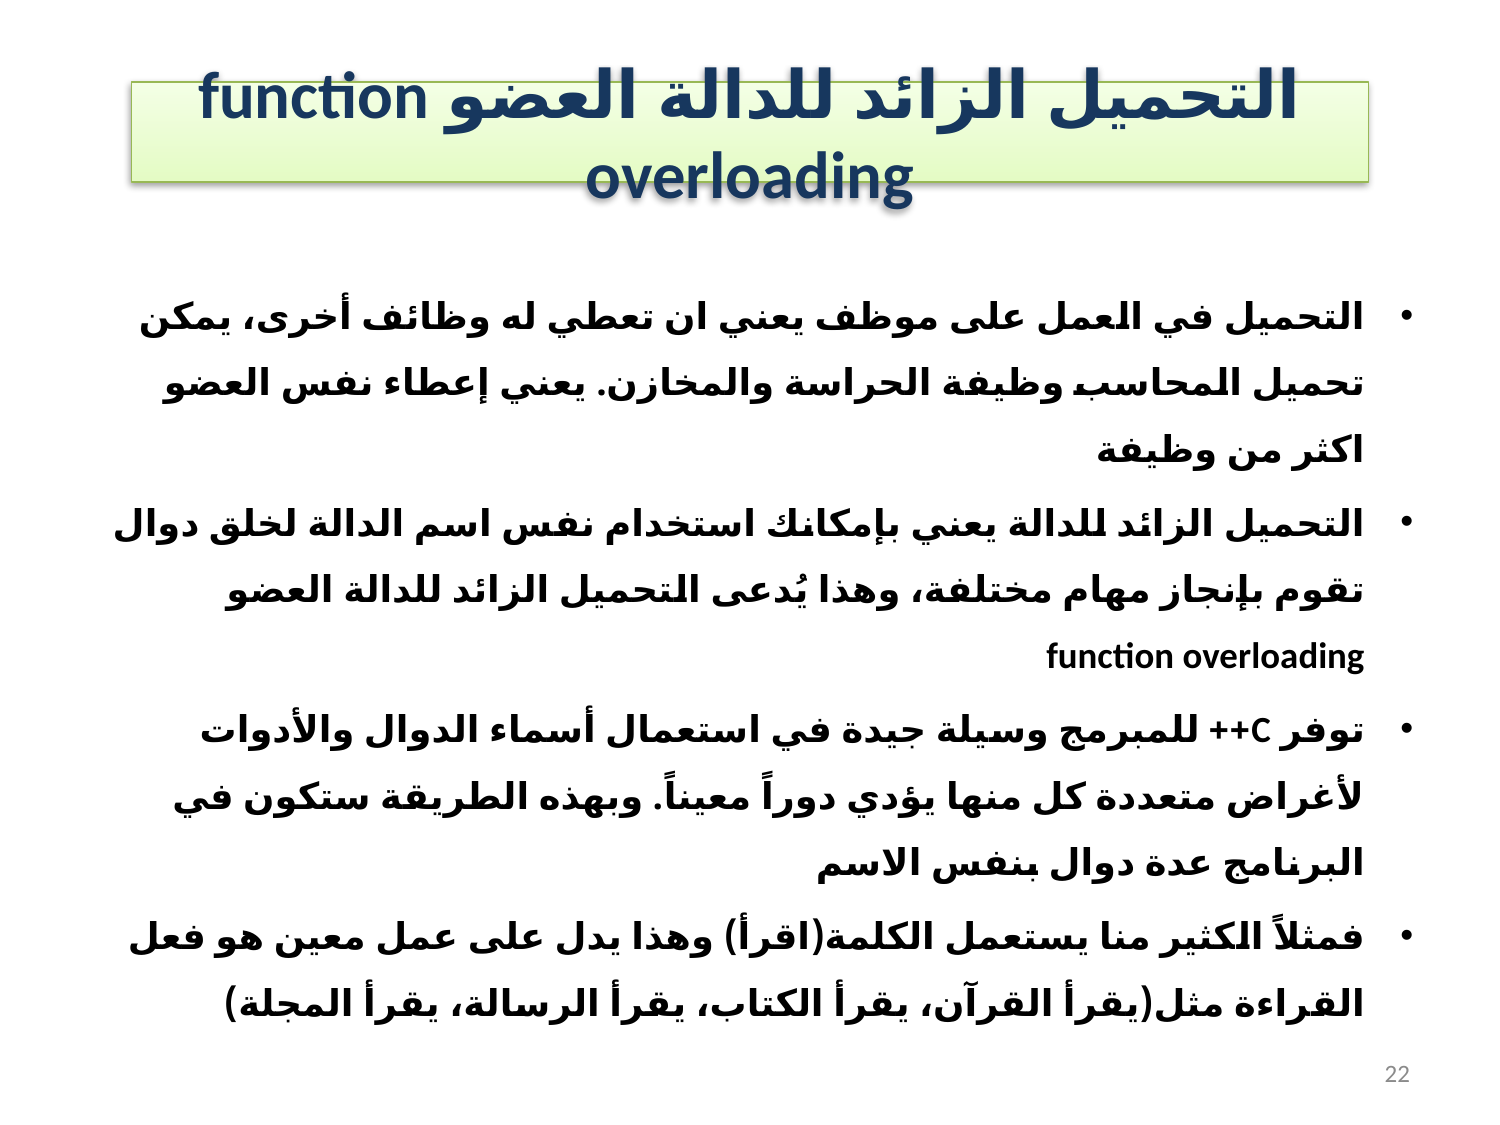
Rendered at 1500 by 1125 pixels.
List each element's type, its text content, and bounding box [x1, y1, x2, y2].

list التحميل في العمل على موظف يعني ان تعطي له وظائف أخرى، يمكن تحميل المحاسب وظيفة الحراسة والمخازن. يعني إعطاء نفس العضو اكثر من وظيفة التحميل الزائد للدالة يعني بإمكانك استخدام نفس اسم الدالة لخلق دوال تقوم بإنجاز مهام مختلفة، وهذا يُدعى التحميل الزائد للدالة العضو function overloading توفر C++ للمبرمج وسيلة جيدة في استعمال أسماء الدوال والأدوات لأغراض متعددة كل منها يؤدي دوراً معيناً. وبهذه الطريقة ستكون في البرنامج عدة دوال بنفس الاسم فمثلاً الكثير منا يستعمل الكلمة(اقرأ) وهذا يدل على عمل معين هو فعل القراءة مثل(يقرأ القرآن، يقرأ الكتاب، يقرأ الرسالة، يقرأ المجلة) [87, 262, 1425, 1043]
slide_number 22 [1074, 1043, 1425, 1103]
title التحميل الزائد للدالة العضو function overloading [131, 81, 1369, 183]
